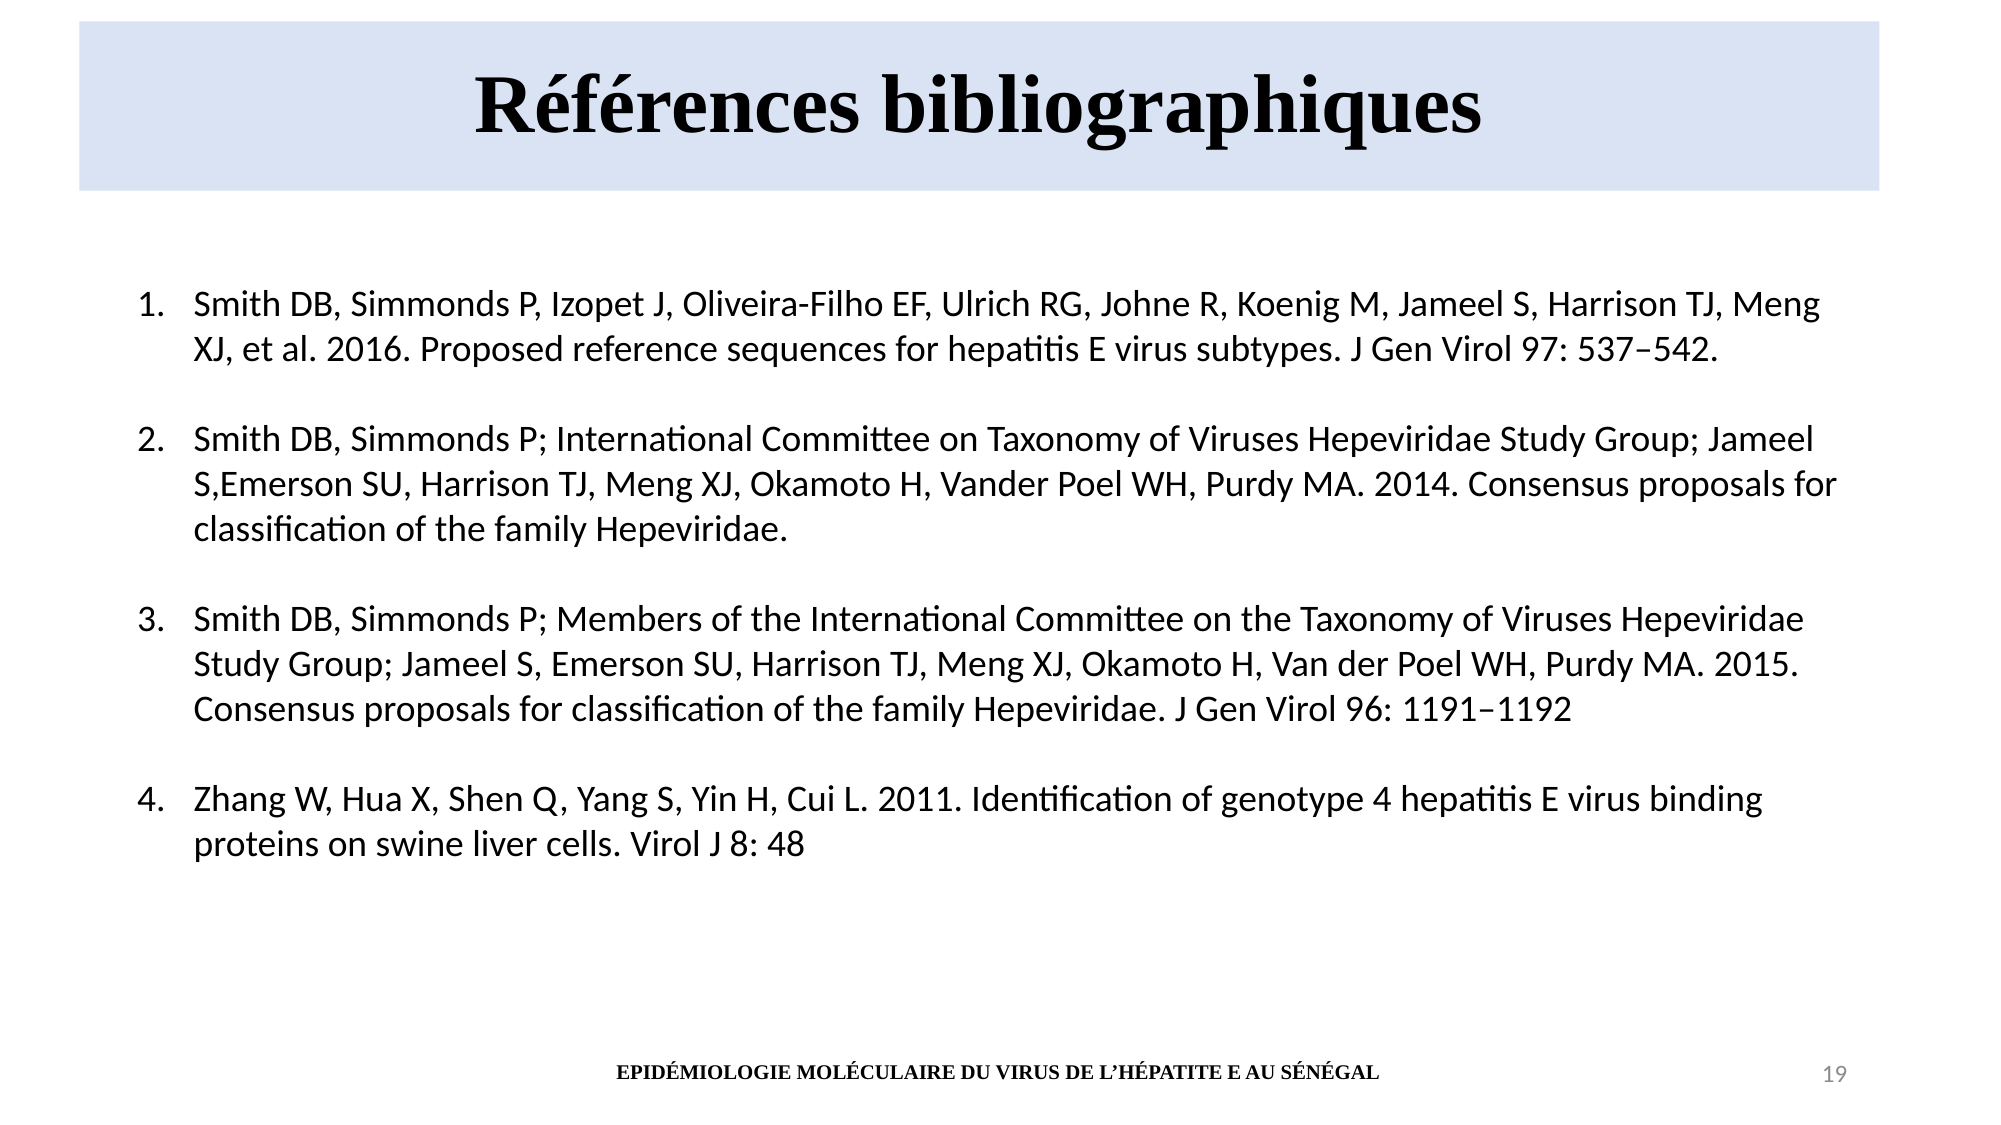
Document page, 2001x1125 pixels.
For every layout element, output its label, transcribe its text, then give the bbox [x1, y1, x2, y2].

footer EPIDÉMIOLOGIE MOLÉCULAIRE DU VIRUS DE L’HÉPATITE E AU SÉNÉGAL [512, 1040, 1488, 1101]
text_box Smith DB, Simmonds P, Izopet J, Oliveira-Filho EF, Ulrich RG, Johne R, Koenig M, Jameel S, Harrison TJ, Meng XJ, et al. 2016. Proposed reference sequences for hepatitis E virus subtypes. J Gen Virol 97: 537–542. Smith DB, Simmonds P; International Committee on Taxonomy of Viruses Hepeviridae Study Group; Jameel S,Emerson SU, Harrison TJ, Meng XJ, Okamoto H, Vander Poel WH, Purdy MA. 2014. Consensus proposals for classification of the family Hepeviridae. Smith DB, Simmonds P; Members of the International Committee on the Taxonomy of Viruses Hepeviridae Study Group; Jameel S, Emerson SU, Harrison TJ, Meng XJ, Okamoto H, Van der Poel WH, Purdy MA. 2015. Consensus proposals for classification of the family Hepeviridae. J Gen Virol 96: 1191–1192 Zhang W, Hua X, Shen Q, Yang S, Yin H, Cui L. 2011. Identification of genotype 4 hepatitis E virus binding proteins on swine liver cells. Virol J 8: 48 [122, 271, 1863, 871]
title Références bibliographiques [79, 21, 1880, 191]
slide_number 19 [1412, 1042, 1863, 1103]
